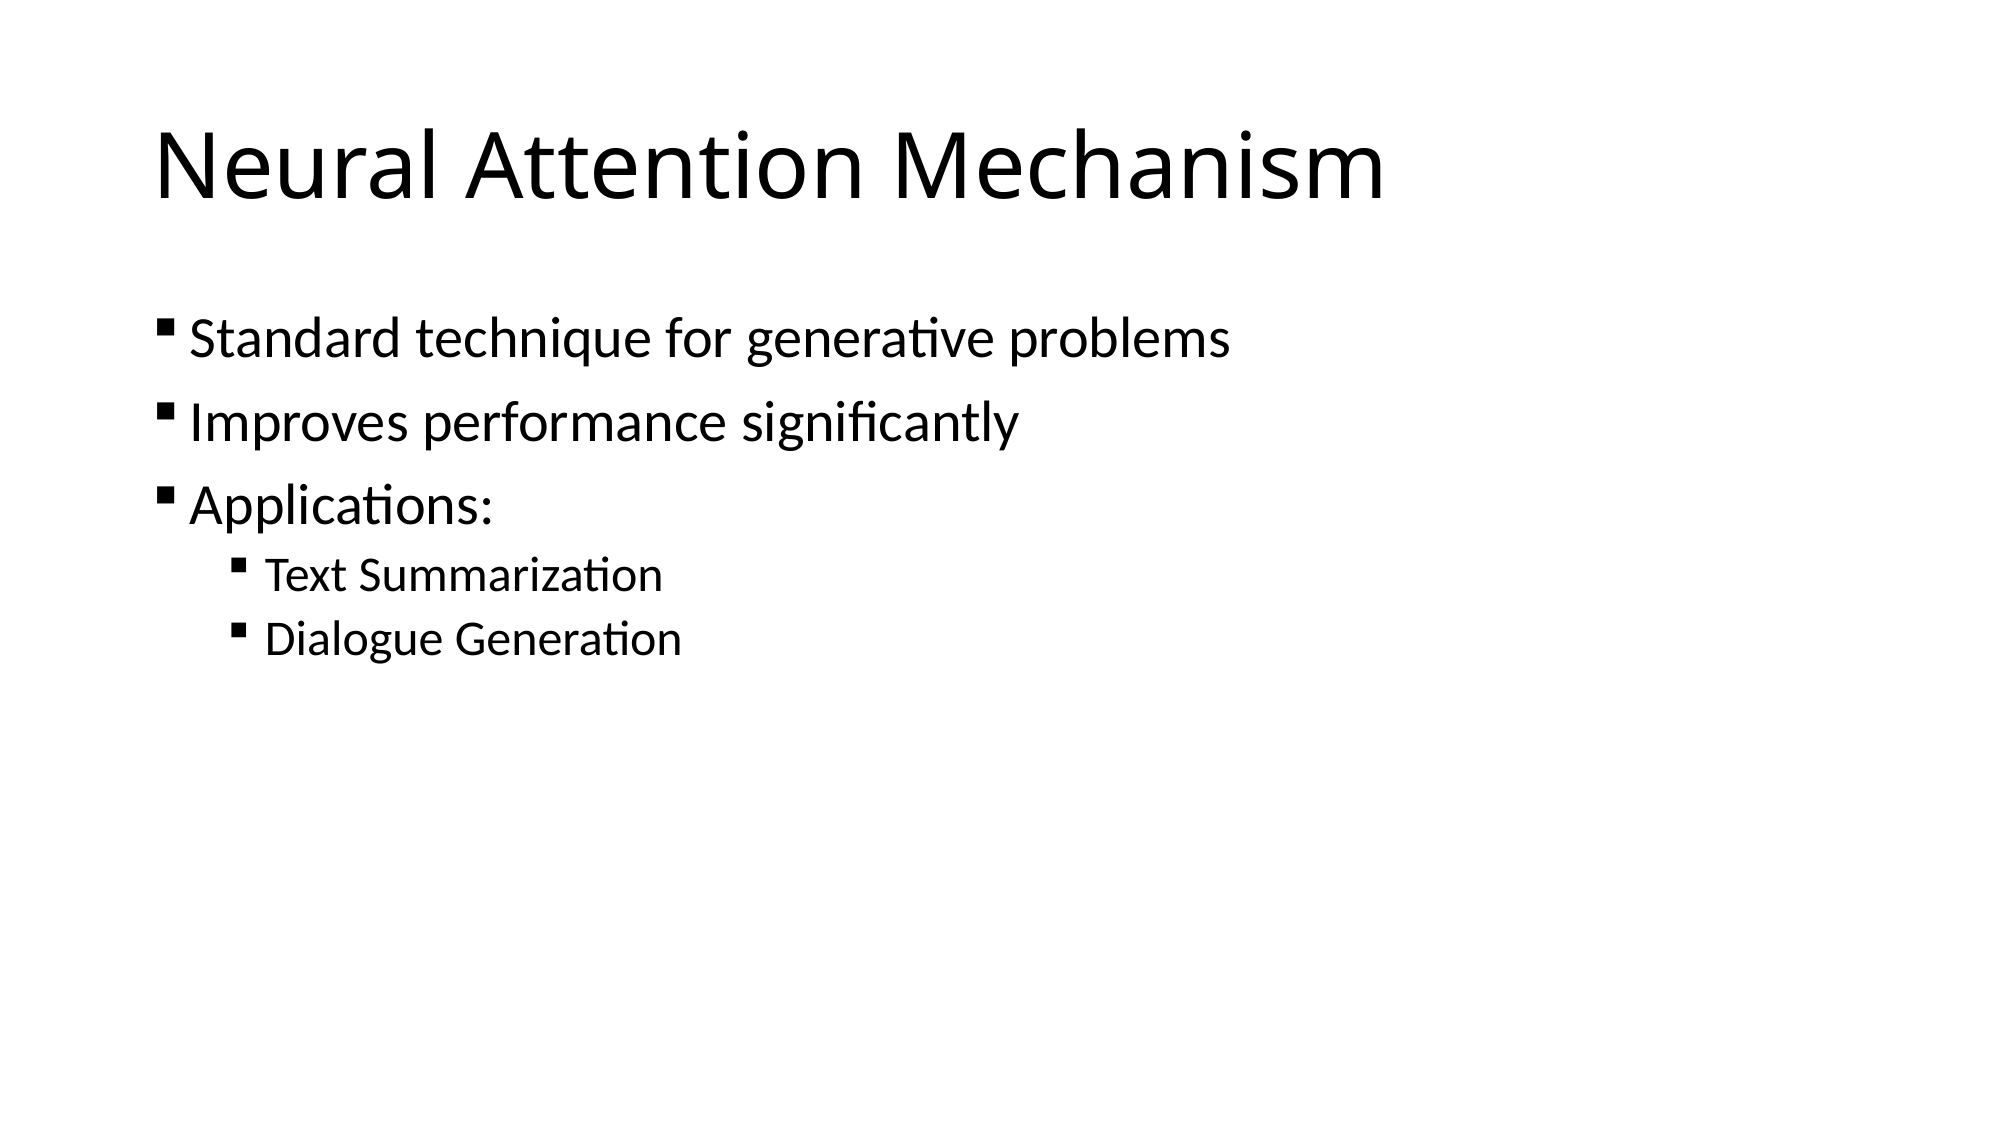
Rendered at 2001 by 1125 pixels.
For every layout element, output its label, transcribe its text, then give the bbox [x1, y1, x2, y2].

list Standard technique for generative problems Improves performance significantly Applications: Text Summarization Dialogue Generation [137, 299, 1863, 1014]
title Neural Attention Mechanism [137, 59, 1863, 278]
